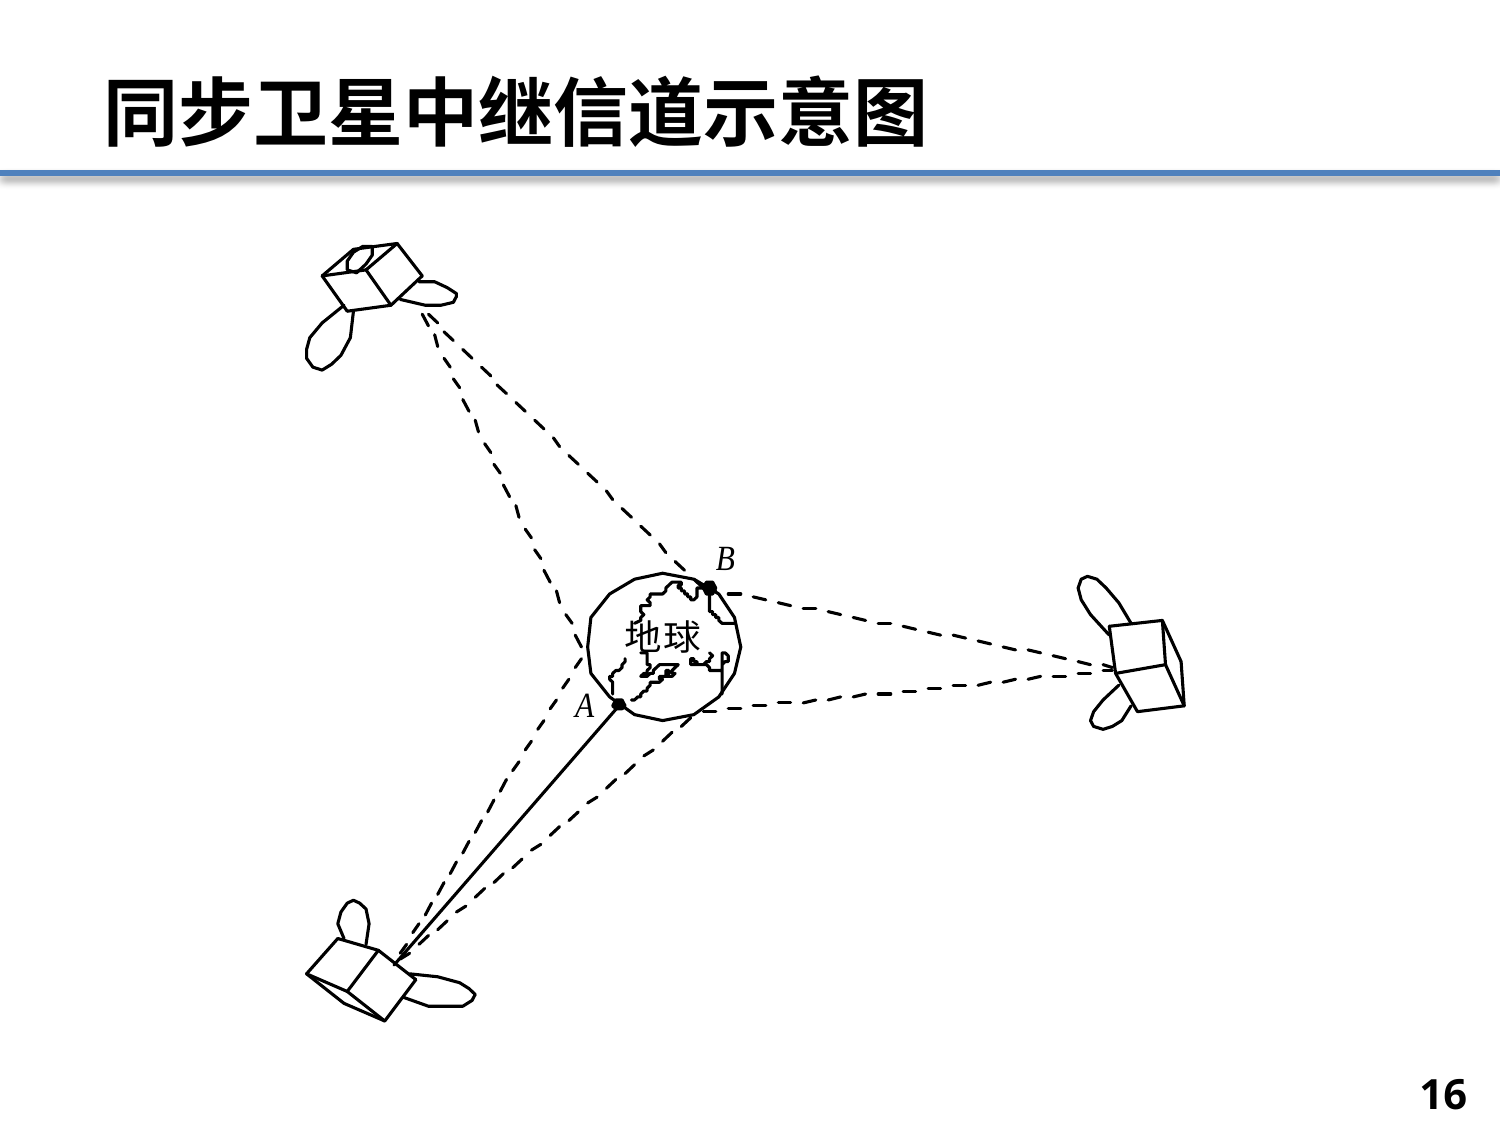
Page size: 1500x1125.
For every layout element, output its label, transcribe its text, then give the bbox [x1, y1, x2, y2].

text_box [206, 196, 1294, 1063]
title 同步卫星中继信道示意图 [88, 30, 1412, 164]
slide_number 16 [1379, 1075, 1483, 1118]
